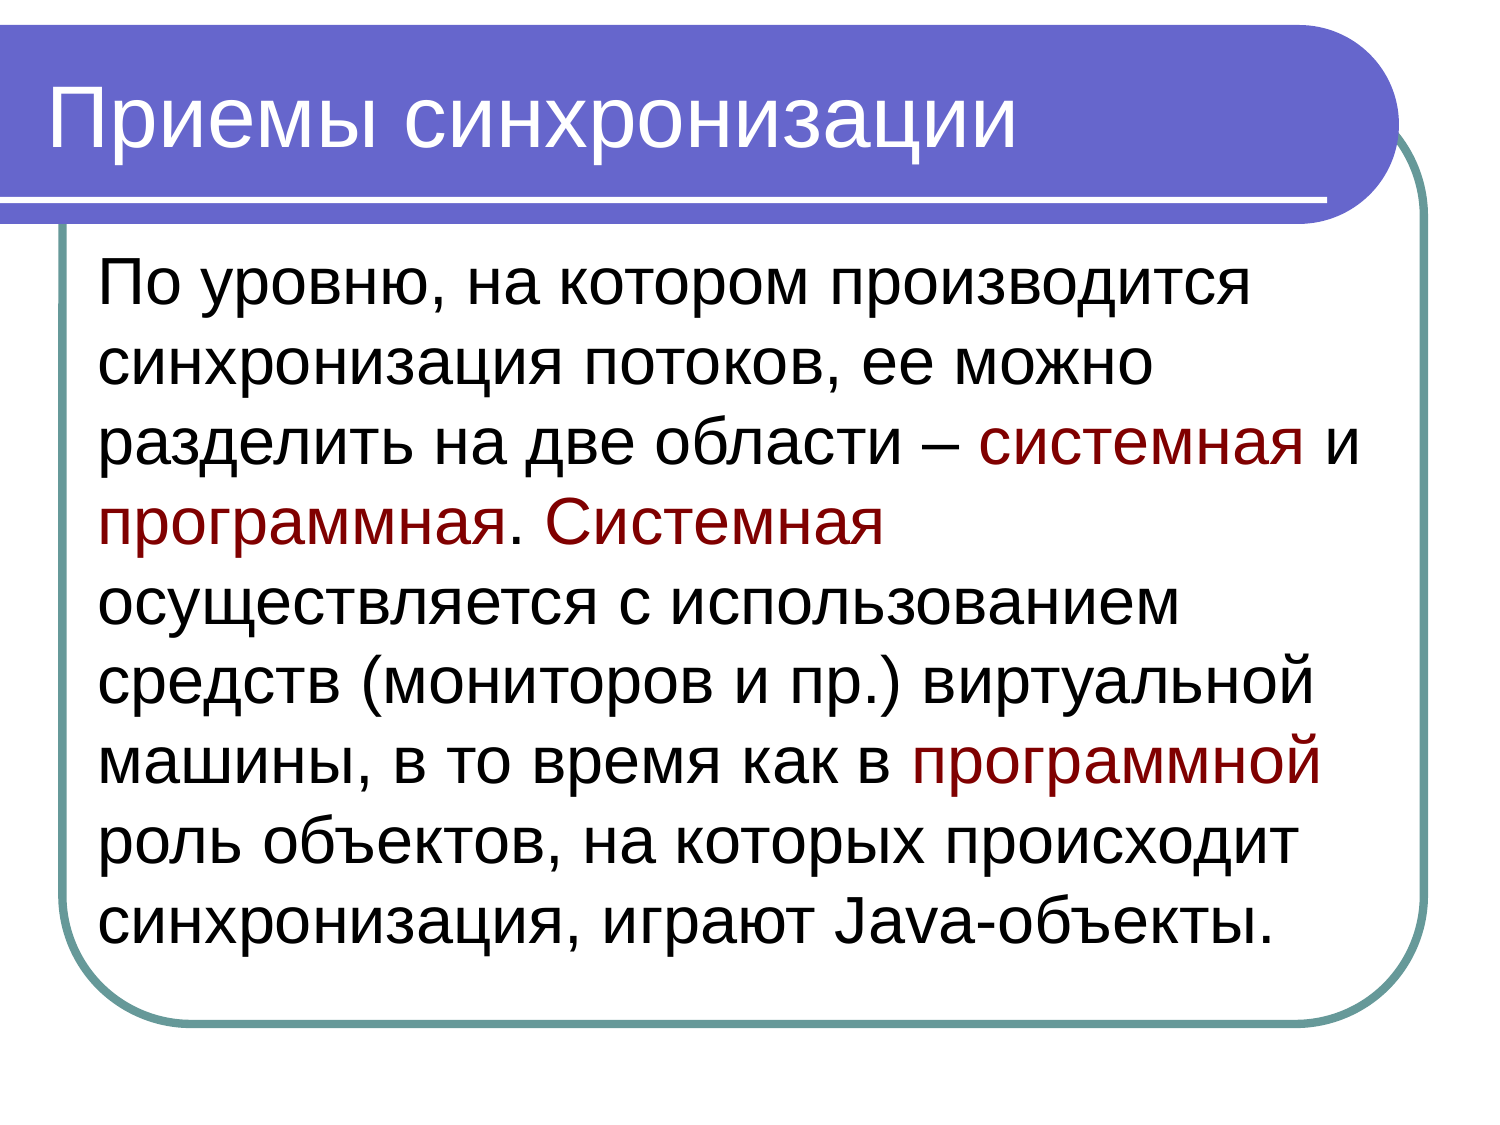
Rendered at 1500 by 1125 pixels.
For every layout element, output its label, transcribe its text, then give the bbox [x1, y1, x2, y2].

text_box [82, 247, 1407, 982]
text_box Приемы синхронизации [32, 37, 1347, 188]
text_box [99, 982, 1400, 988]
text_box По уровню, на котором производится синхронизация потоков, ее можно разделить на две области – системная и программная. Системная осуществляется с использованием средств (мониторов и пр.) виртуальной машины, в то время как в программной роль объектов, на которых происходит синхронизация, играют Java-объекты. [82, 230, 1382, 965]
